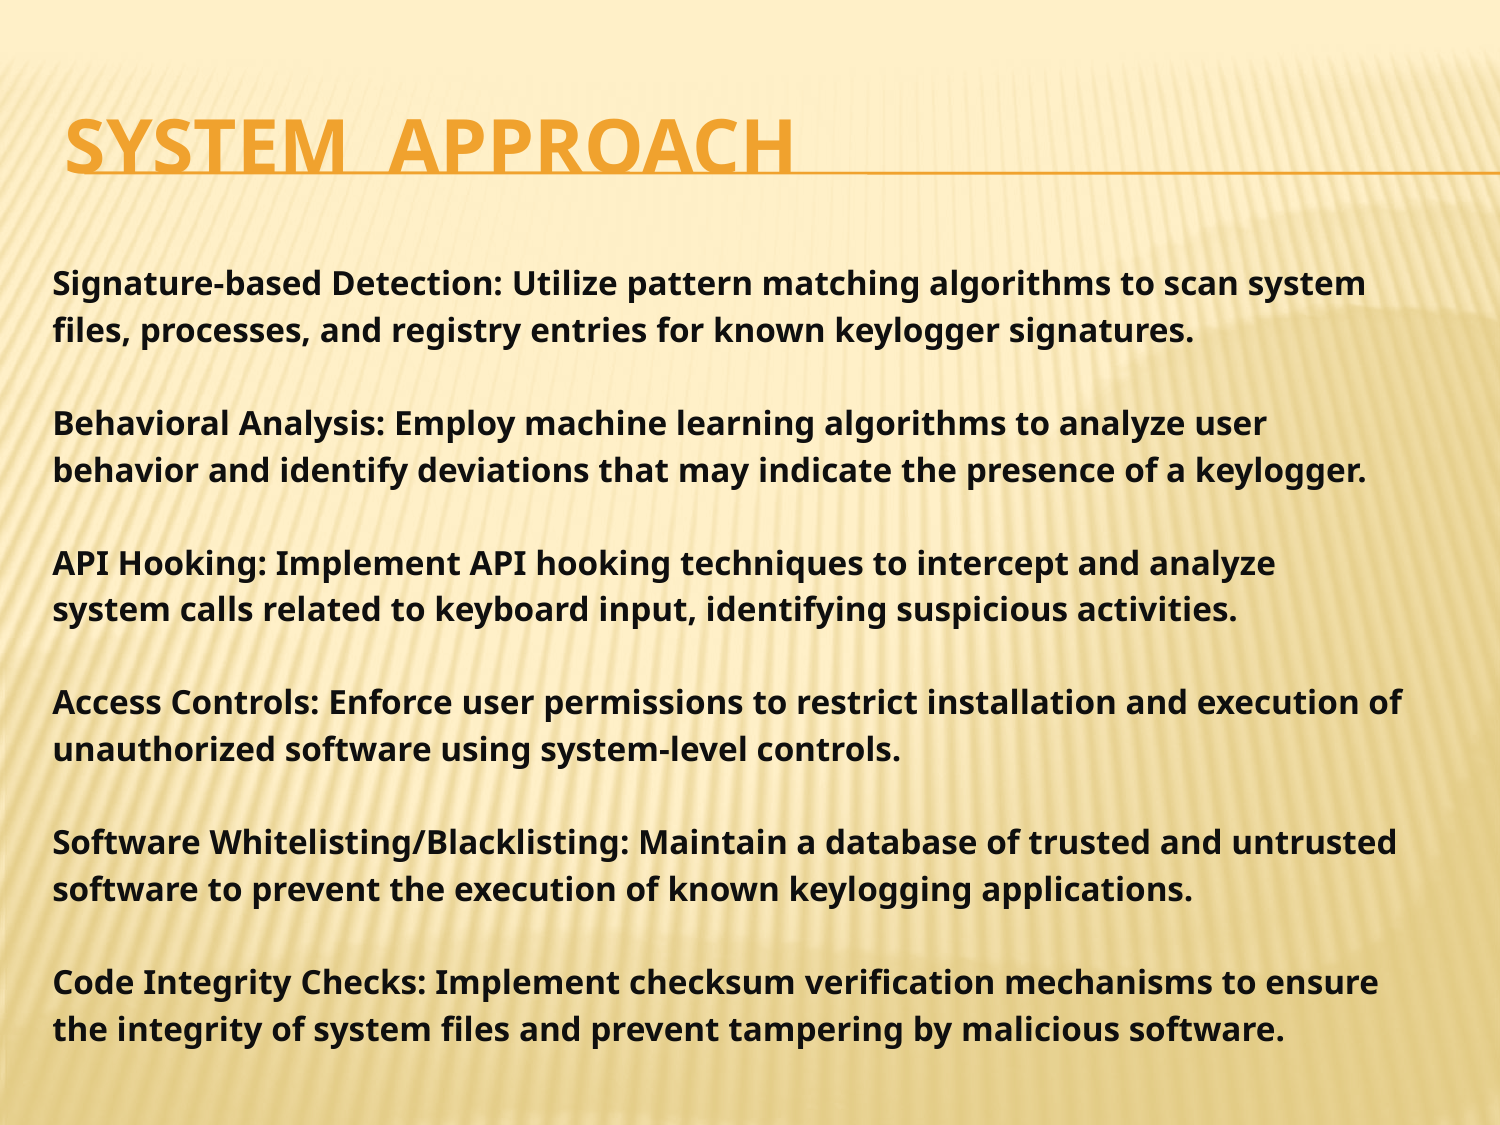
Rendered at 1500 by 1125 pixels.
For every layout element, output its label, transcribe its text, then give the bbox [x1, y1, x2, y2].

title System Approach [50, 75, 1475, 213]
list Signature-based Detection: Utilize pattern matching algorithms to scan system files, processes, and registry entries for known keylogger signatures. Behavioral Analysis: Employ machine learning algorithms to analyze user behavior and identify deviations that may indicate the presence of a keylogger. API Hooking: Implement API hooking techniques to intercept and analyze system calls related to keyboard input, identifying suspicious activities. Access Controls: Enforce user permissions to restrict installation and execution of unauthorized software using system-level controls. Software Whitelisting/Blacklisting: Maintain a database of trusted and untrusted software to prevent the execution of known keylogging applications. Code Integrity Checks: Implement checksum verification mechanisms to ensure the integrity of system files and prevent tampering by malicious software. [37, 254, 1475, 998]
